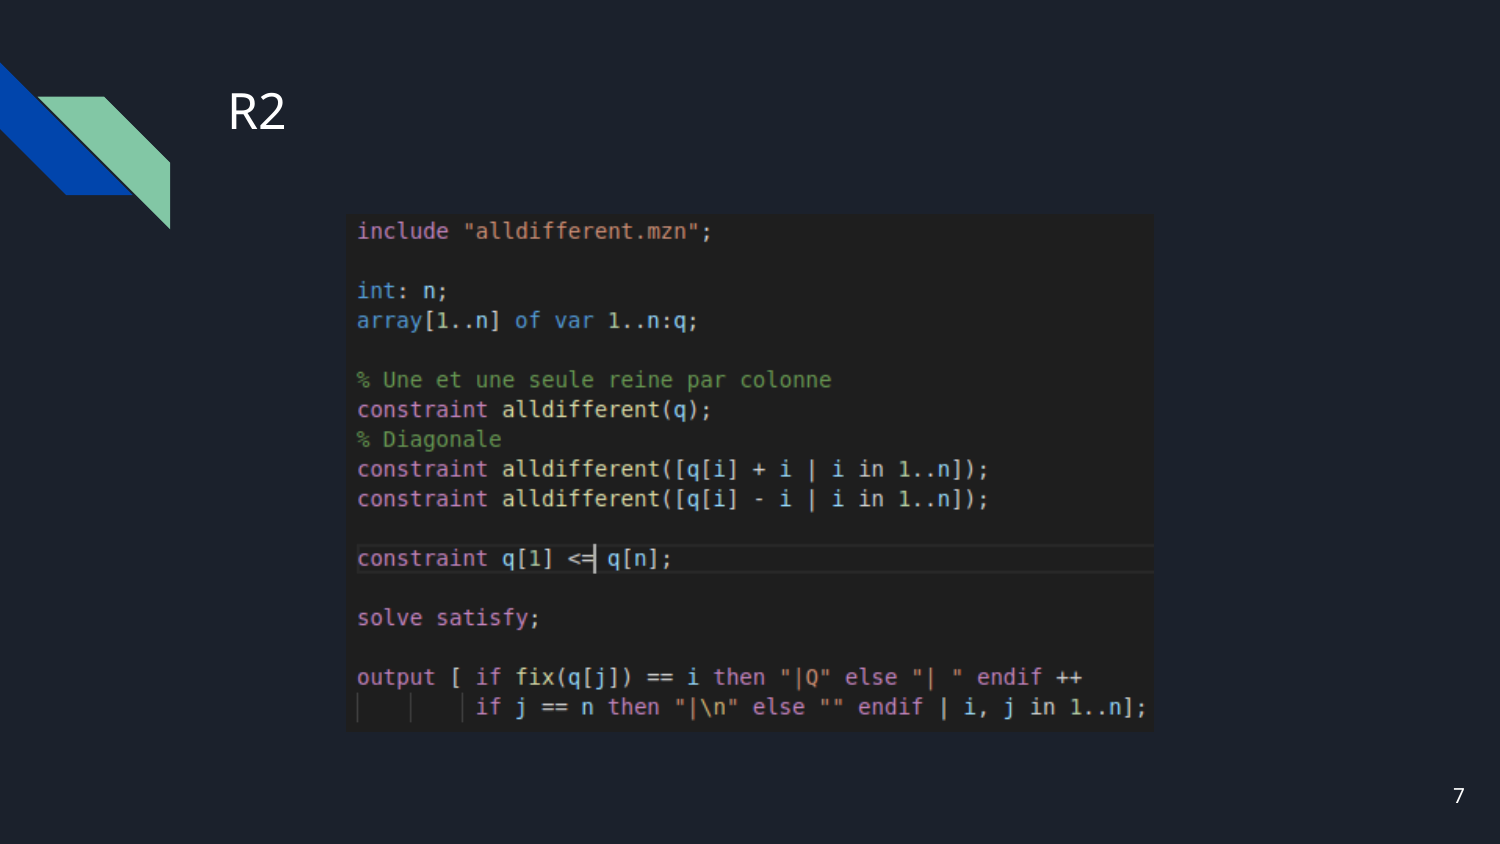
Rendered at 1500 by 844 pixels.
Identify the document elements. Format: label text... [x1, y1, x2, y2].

title R2 [212, 64, 1368, 215]
picture [346, 214, 1154, 732]
slide_number ‹#› [1389, 764, 1480, 830]
